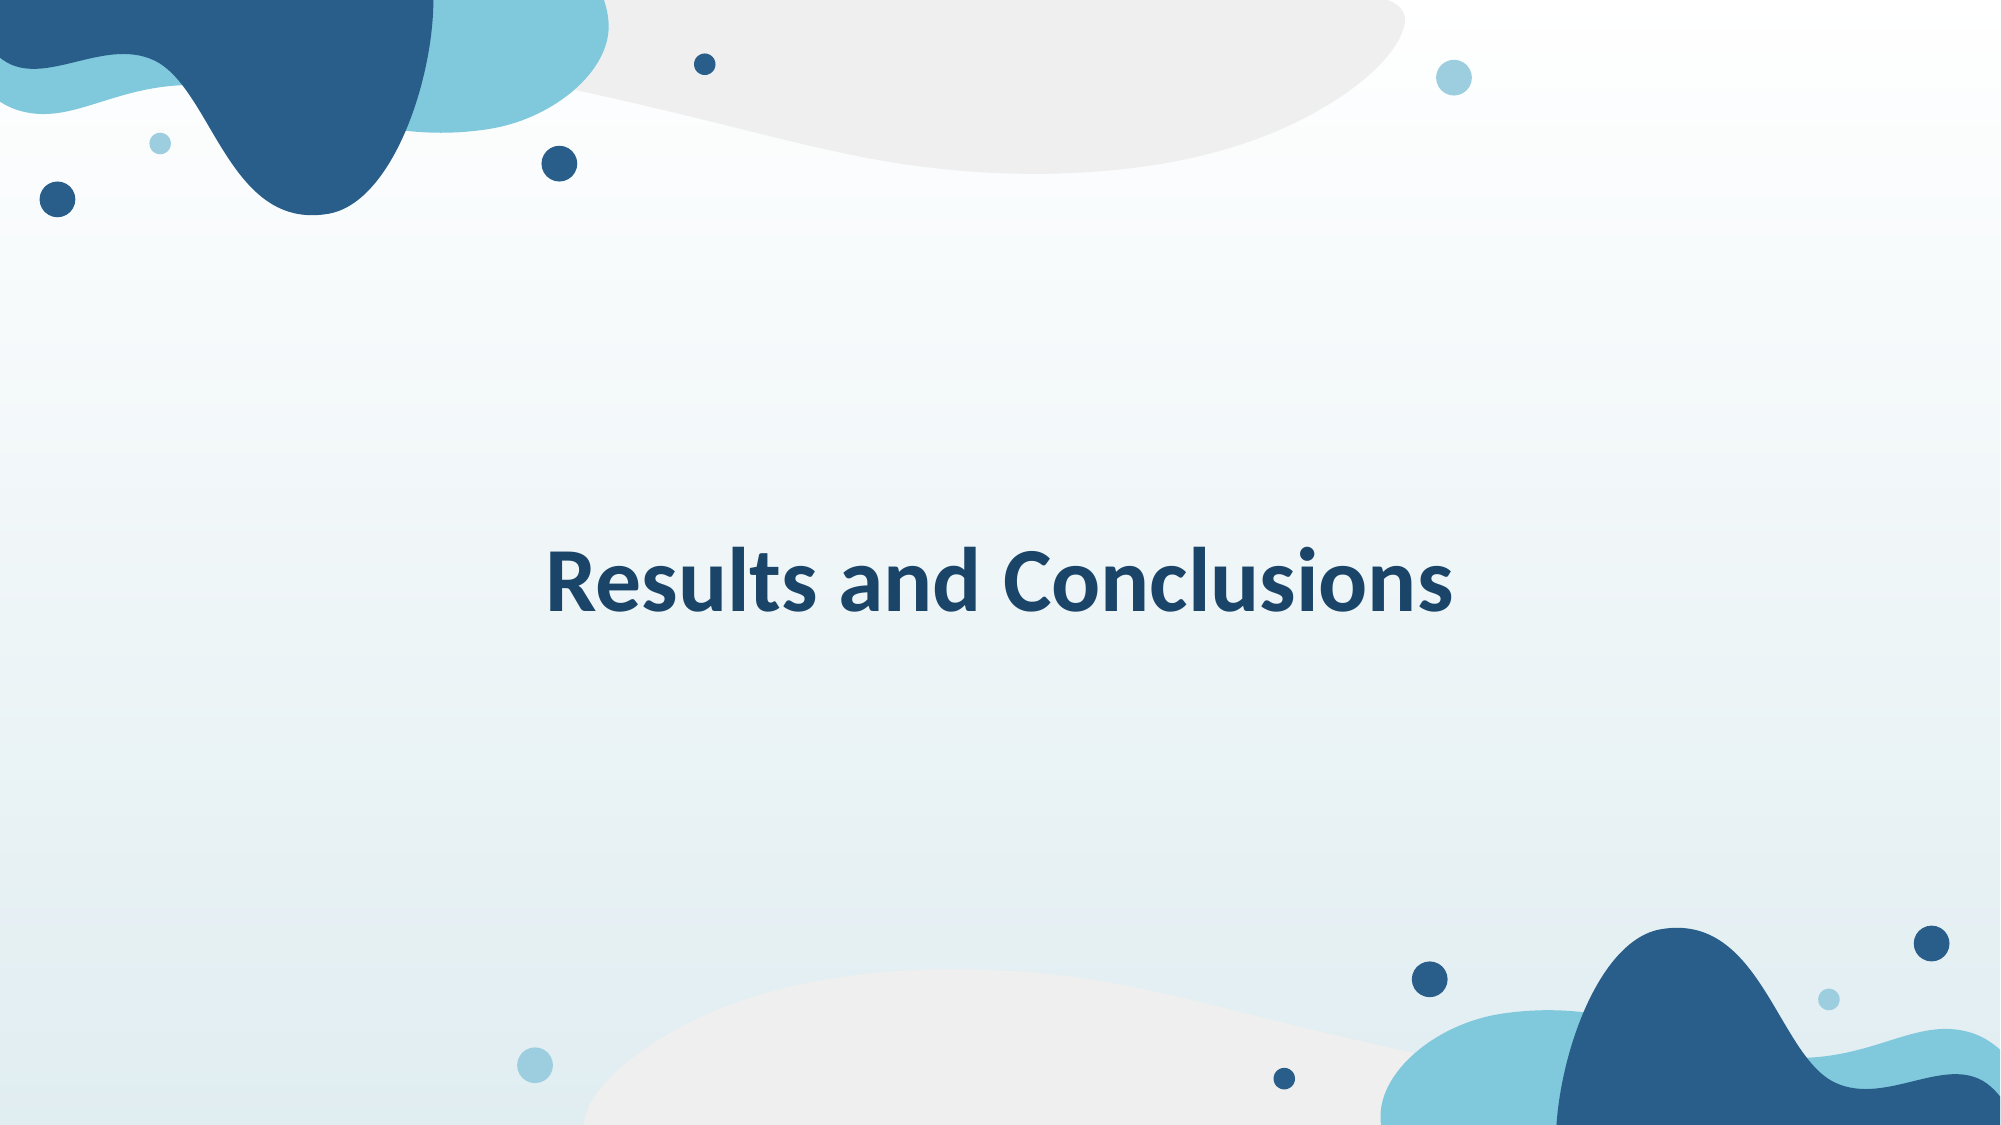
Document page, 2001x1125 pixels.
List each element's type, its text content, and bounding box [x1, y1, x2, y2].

title Results and Conclusions [303, 271, 1697, 893]
